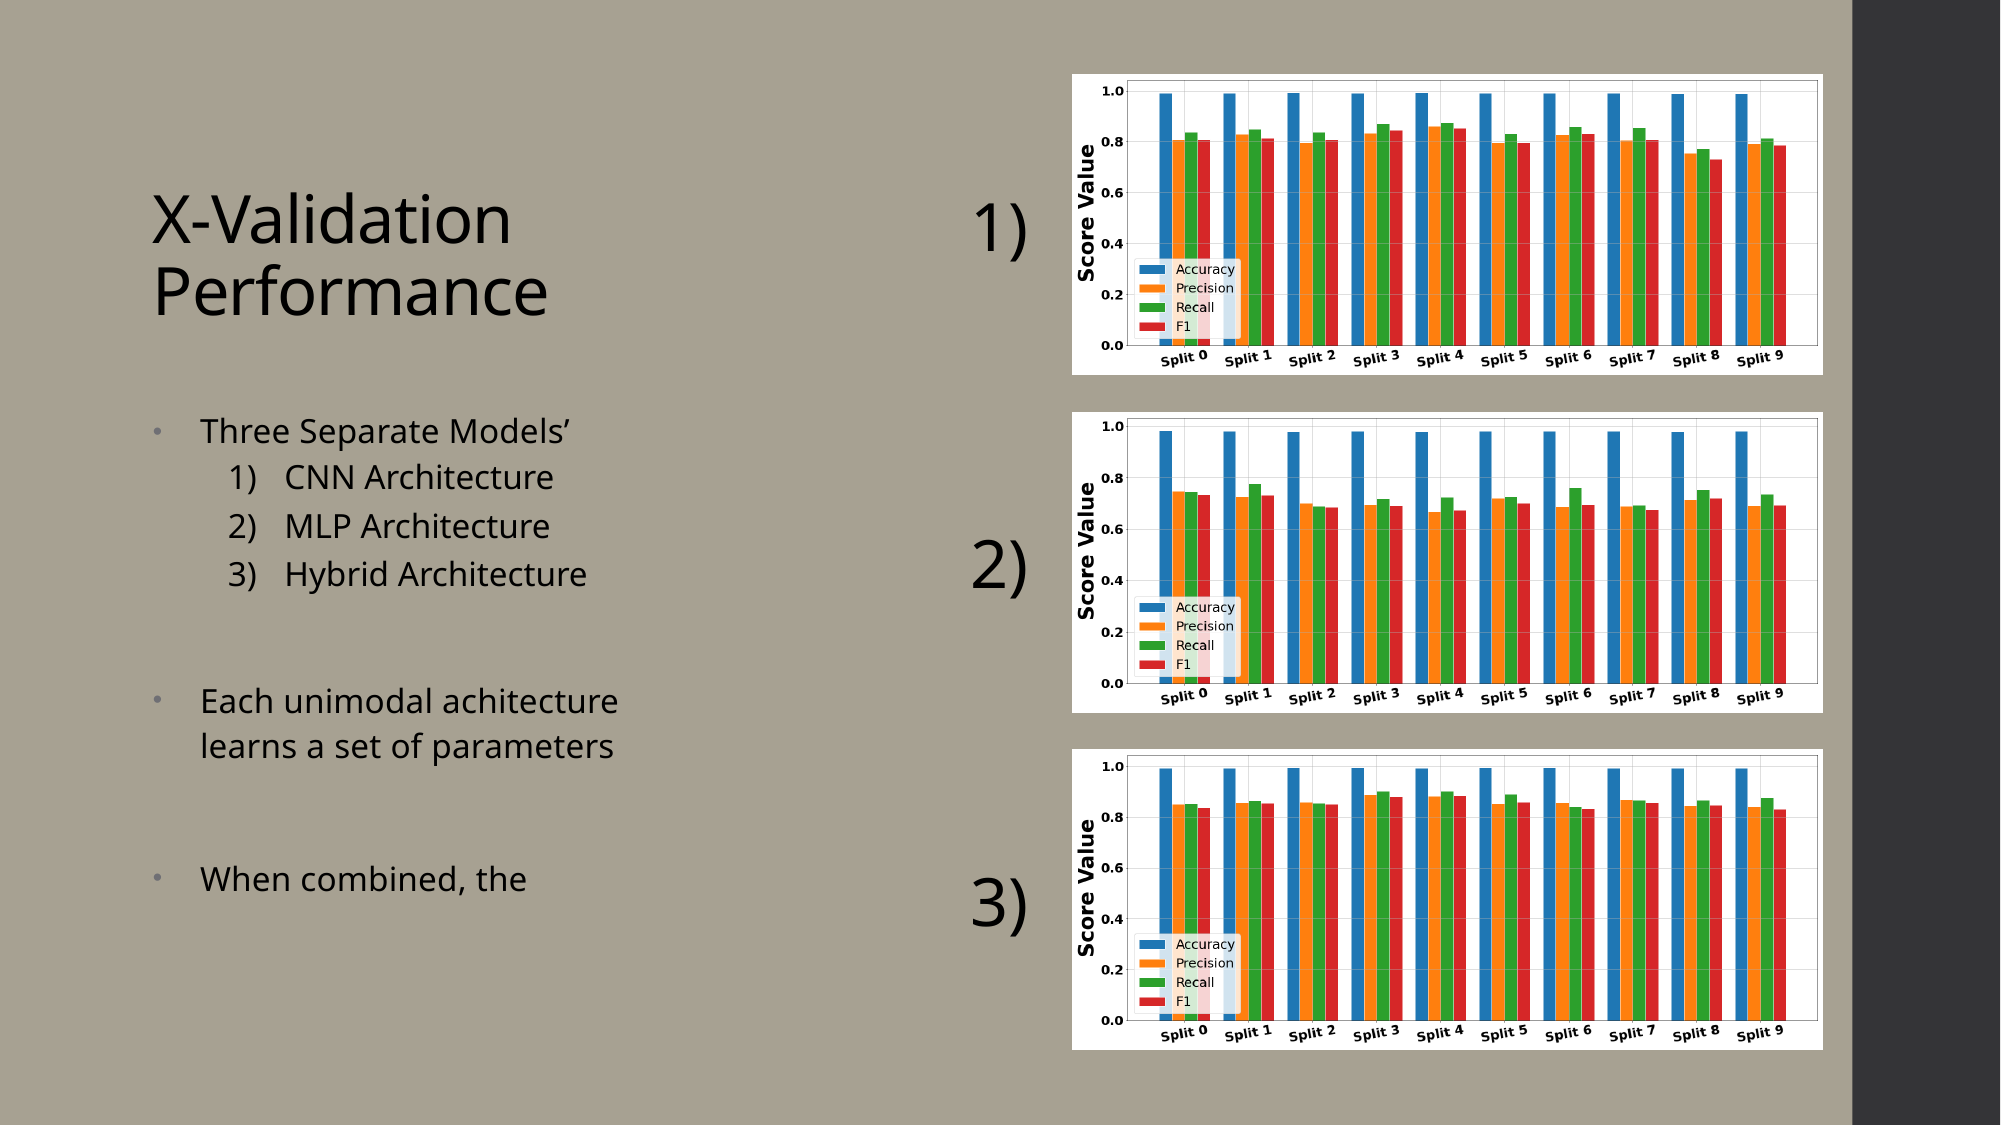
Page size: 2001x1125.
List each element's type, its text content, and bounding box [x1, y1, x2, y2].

text_box 1) [955, 176, 1044, 272]
text_box 2) [955, 514, 1044, 610]
text_box 3) [955, 851, 1044, 947]
picture [1071, 412, 1823, 713]
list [1071, 74, 1823, 376]
picture [1071, 749, 1823, 1051]
title X-Validation Performance [138, 75, 663, 338]
list Three Separate Models’ CNN Architecture MLP Architecture Hybrid Architecture Each unimodal achitecture learns a set of parameters When combined, the [138, 344, 663, 970]
